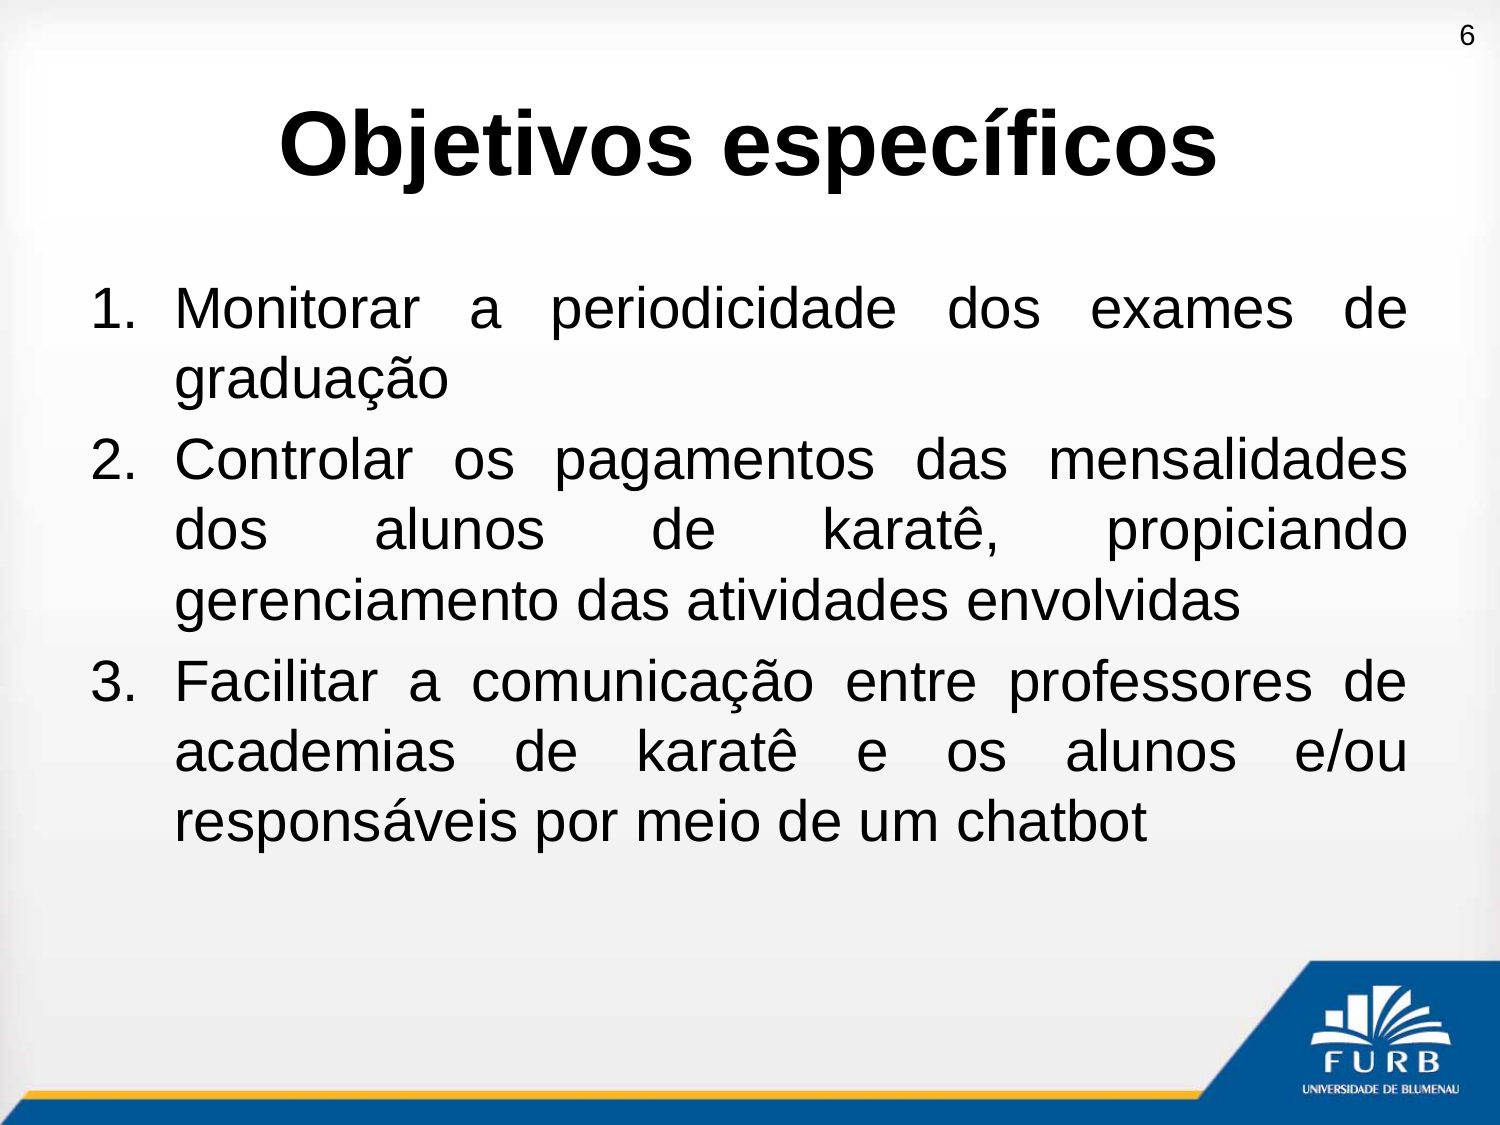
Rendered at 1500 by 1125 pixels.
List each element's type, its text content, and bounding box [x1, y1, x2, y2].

list Monitorar a periodicidade dos exames de graduação Controlar os pagamentos das mensalidades dos alunos de karatê, propiciando gerenciamento das atividades envolvidas Facilitar a comunicação entre professores de academias de karatê e os alunos e/ou responsáveis por meio de um chatbot [75, 262, 1425, 1005]
text_box 6 [1352, 8, 1491, 59]
picture [0, 0, 1500, 1125]
title Objetivos específicos [75, 45, 1425, 233]
